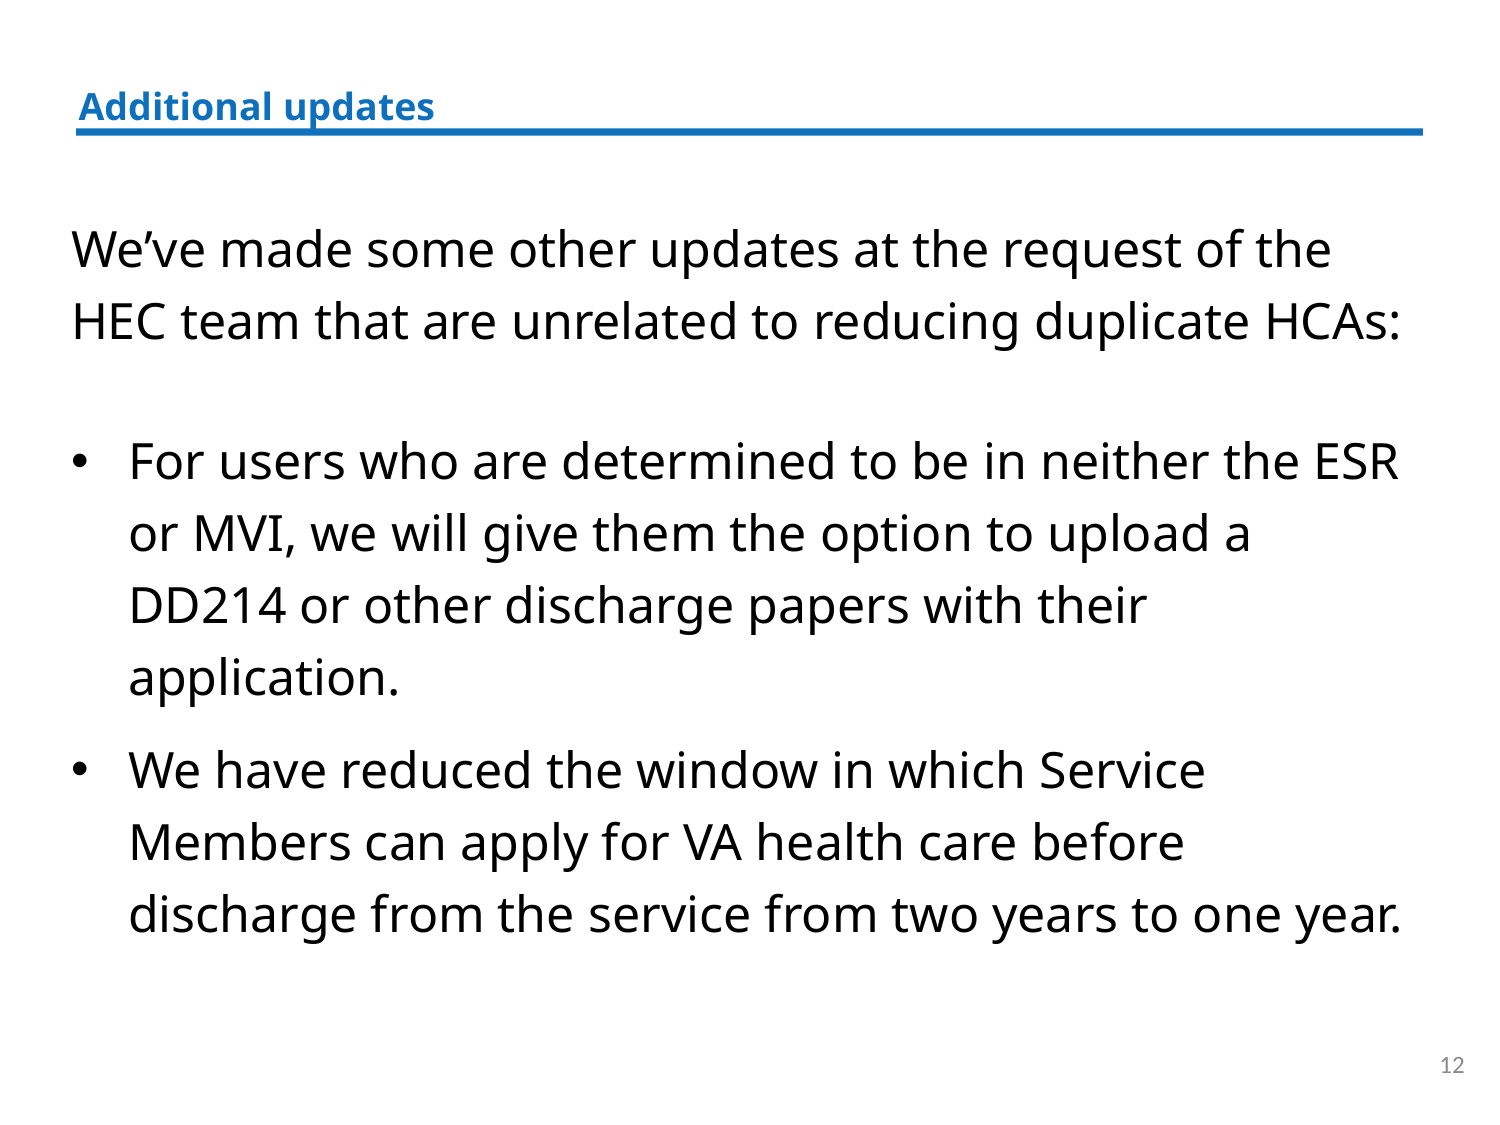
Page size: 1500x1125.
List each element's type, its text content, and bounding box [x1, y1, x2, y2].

text_box Additional updates [63, 67, 1372, 143]
text_box [76, 128, 1423, 136]
slide_number 12 [1422, 1032, 1480, 1094]
text_box For users who are determined to be in neither the ESR or MVI, we will give them the option to upload a DD214 or other discharge papers with their application. We have reduced the window in which Service Members can apply for VA health care before discharge from the service from two years to one year. [63, 410, 1413, 950]
text_box We’ve made some other updates at the request of the HEC team that are unrelated to reducing duplicate HCAs: [63, 198, 1413, 357]
